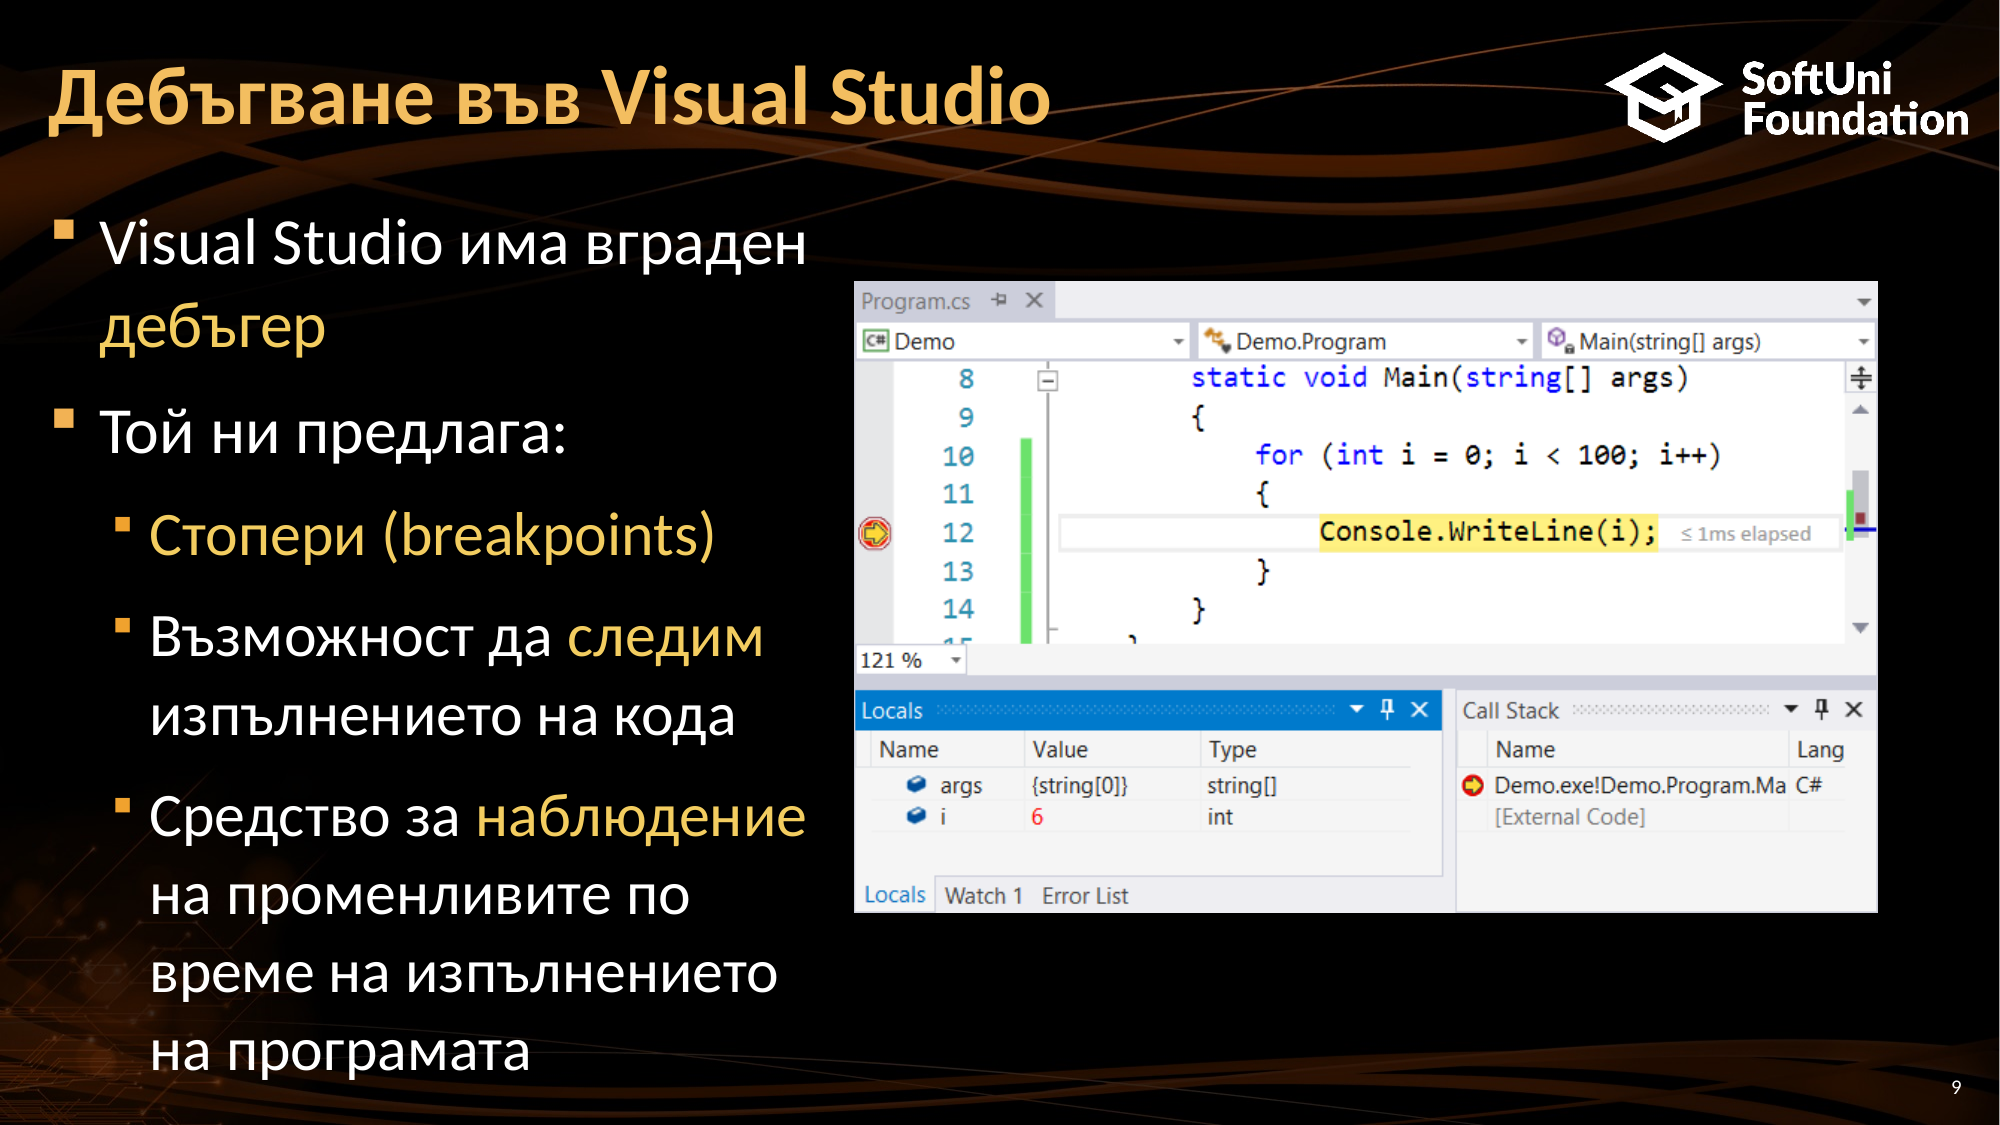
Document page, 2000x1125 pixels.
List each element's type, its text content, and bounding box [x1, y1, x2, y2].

list Visual Studio има вграден дебъгер Той ни предлага: Стопери (breakpoints) Възможност да следим изпълнението на кода Средство за наблюдение на променливите по време на изпълнението на програмата [31, 189, 838, 1103]
title Дебъгване във Visual Studio [30, 6, 1602, 189]
picture [0, 0, 2000, 1125]
slide_number 9 [1897, 1070, 1968, 1103]
